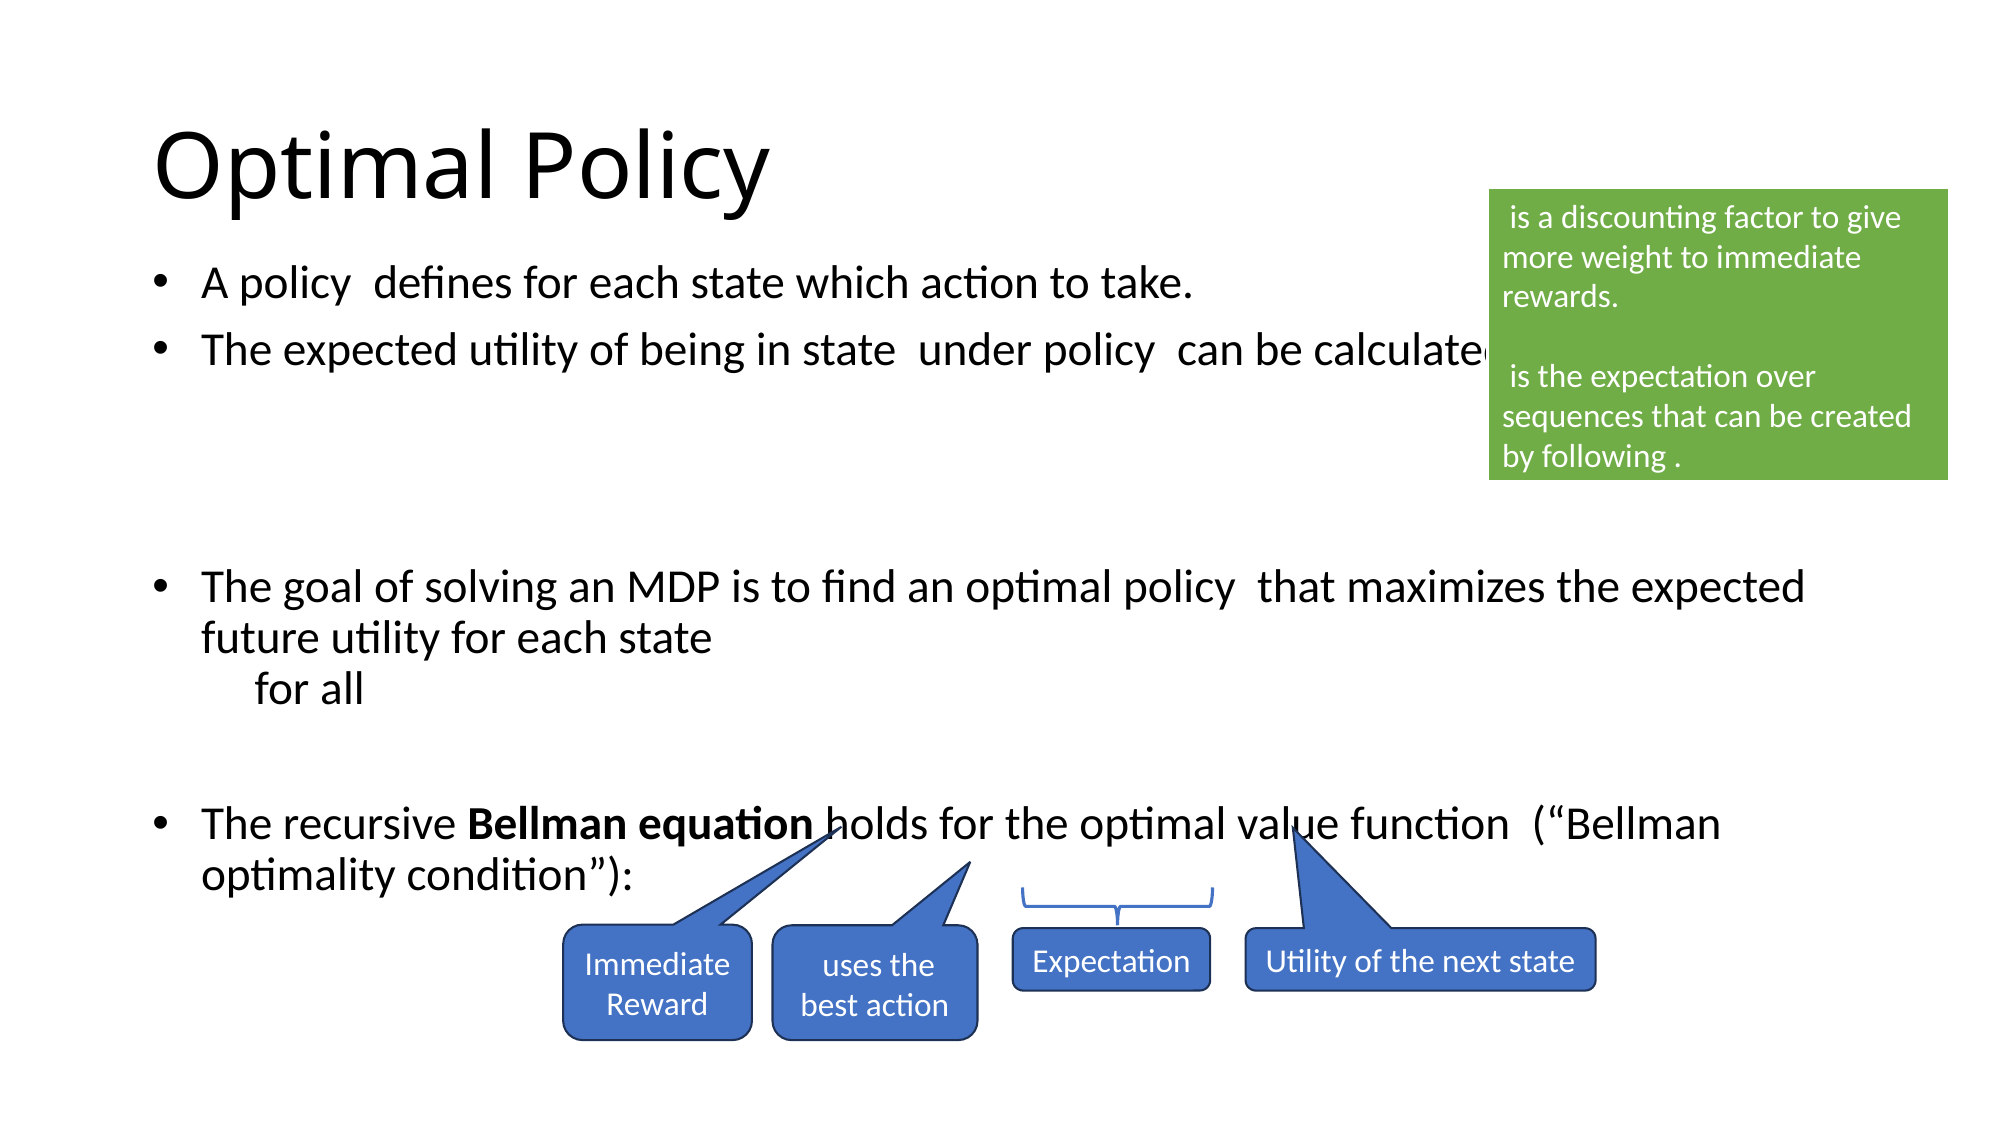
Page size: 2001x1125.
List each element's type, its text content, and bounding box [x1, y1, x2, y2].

text_box [1021, 887, 1215, 926]
title Optimal Policy [137, 59, 1863, 278]
text_box Utility of the next state [1244, 824, 1597, 992]
text_box Immediate Reward [562, 825, 843, 1042]
text_box Expectation [1011, 927, 1212, 992]
